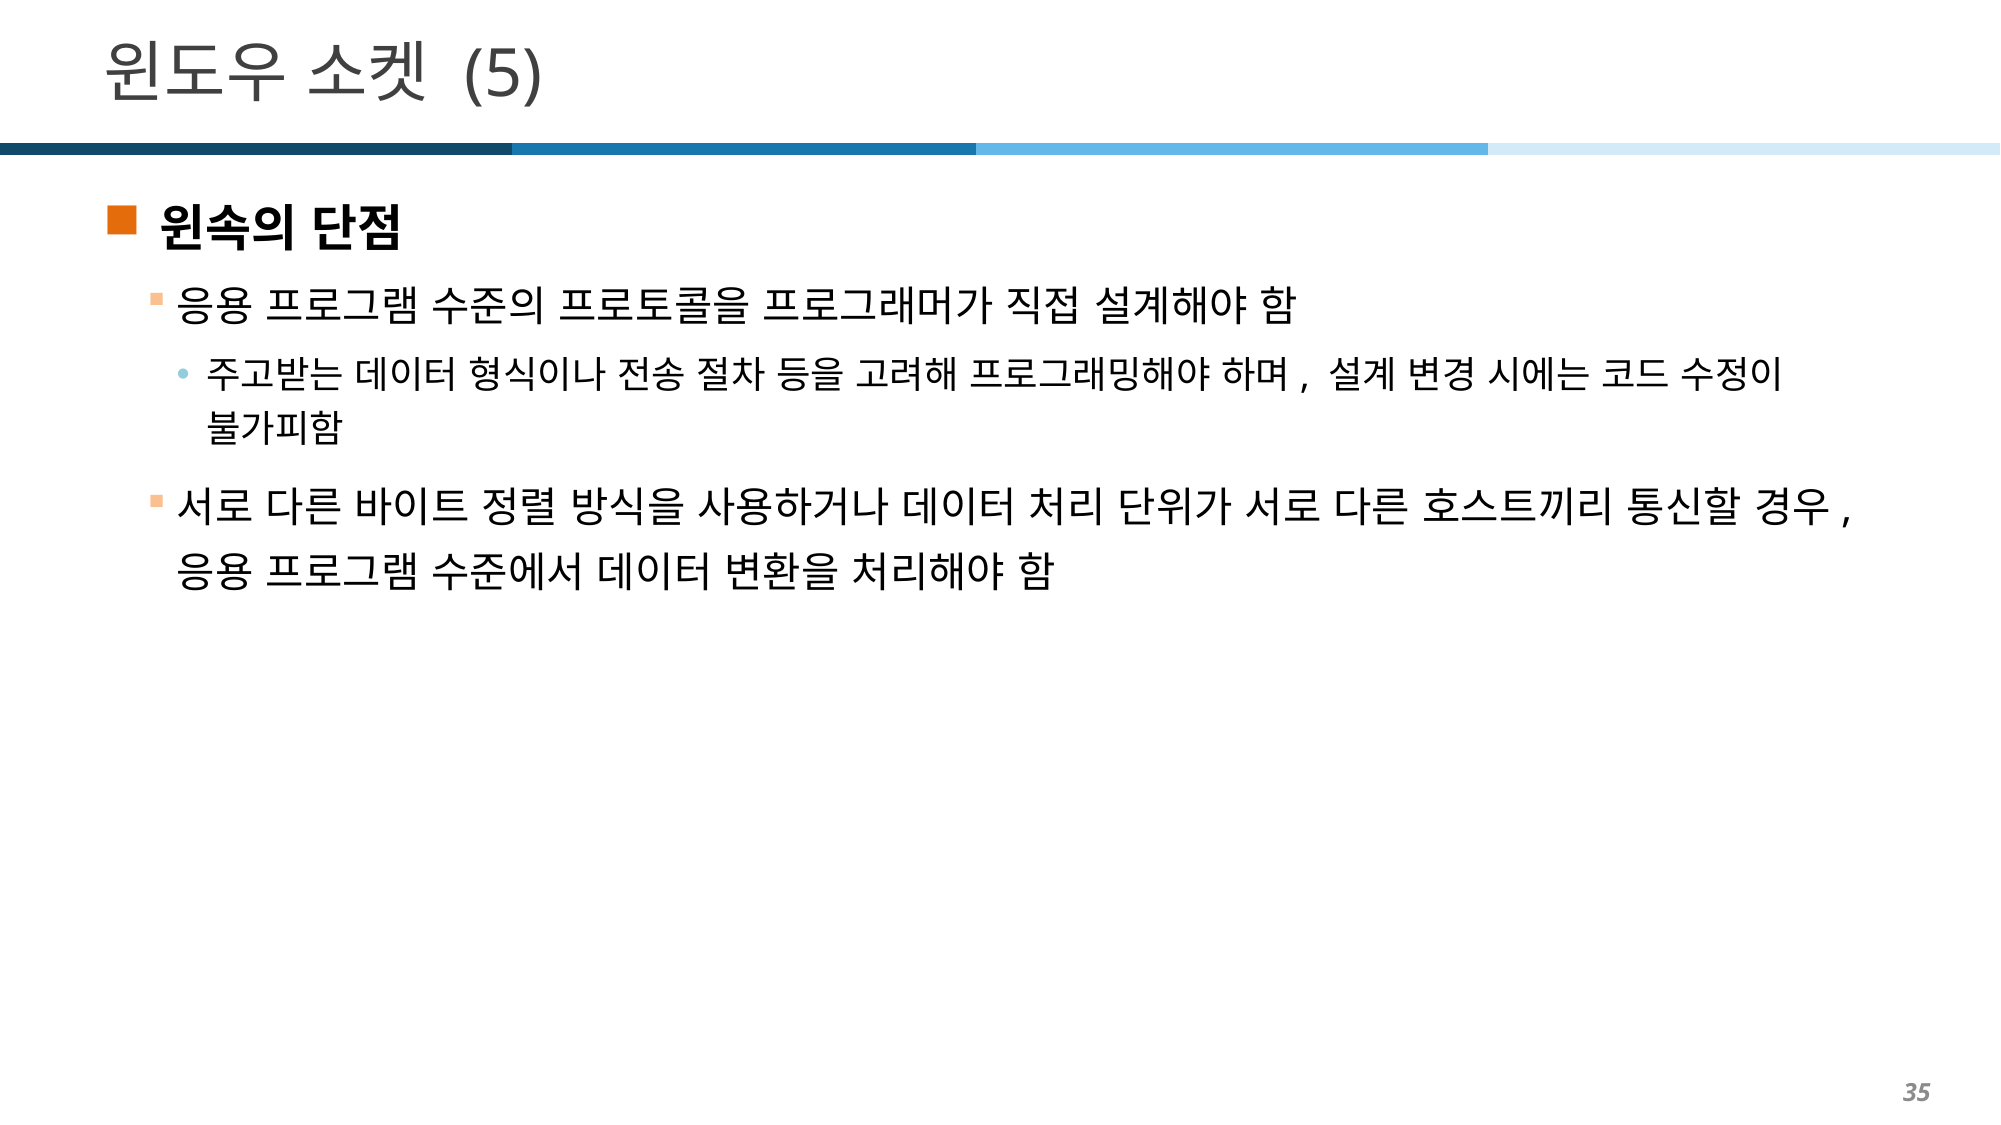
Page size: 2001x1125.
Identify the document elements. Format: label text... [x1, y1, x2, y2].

title 윈도우 소켓 (5) [88, 18, 1920, 122]
list 윈속의 단점 응용 프로그램 수준의 프로토콜을 프로그래머가 직접 설계해야 함 주고받는 데이터 형식이나 전송 절차 등을 고려해 프로그래밍해야 하며, 설계 변경 시에는 코드 수정이 불가피함 서로 다른 바이트 정렬 방식을 사용하거나 데이터 처리 단위가 서로 다른 호스트끼리 통신할 경우, 응용 프로그램 수준에서 데이터 변환을 처리해야 함 [88, 176, 1920, 1083]
